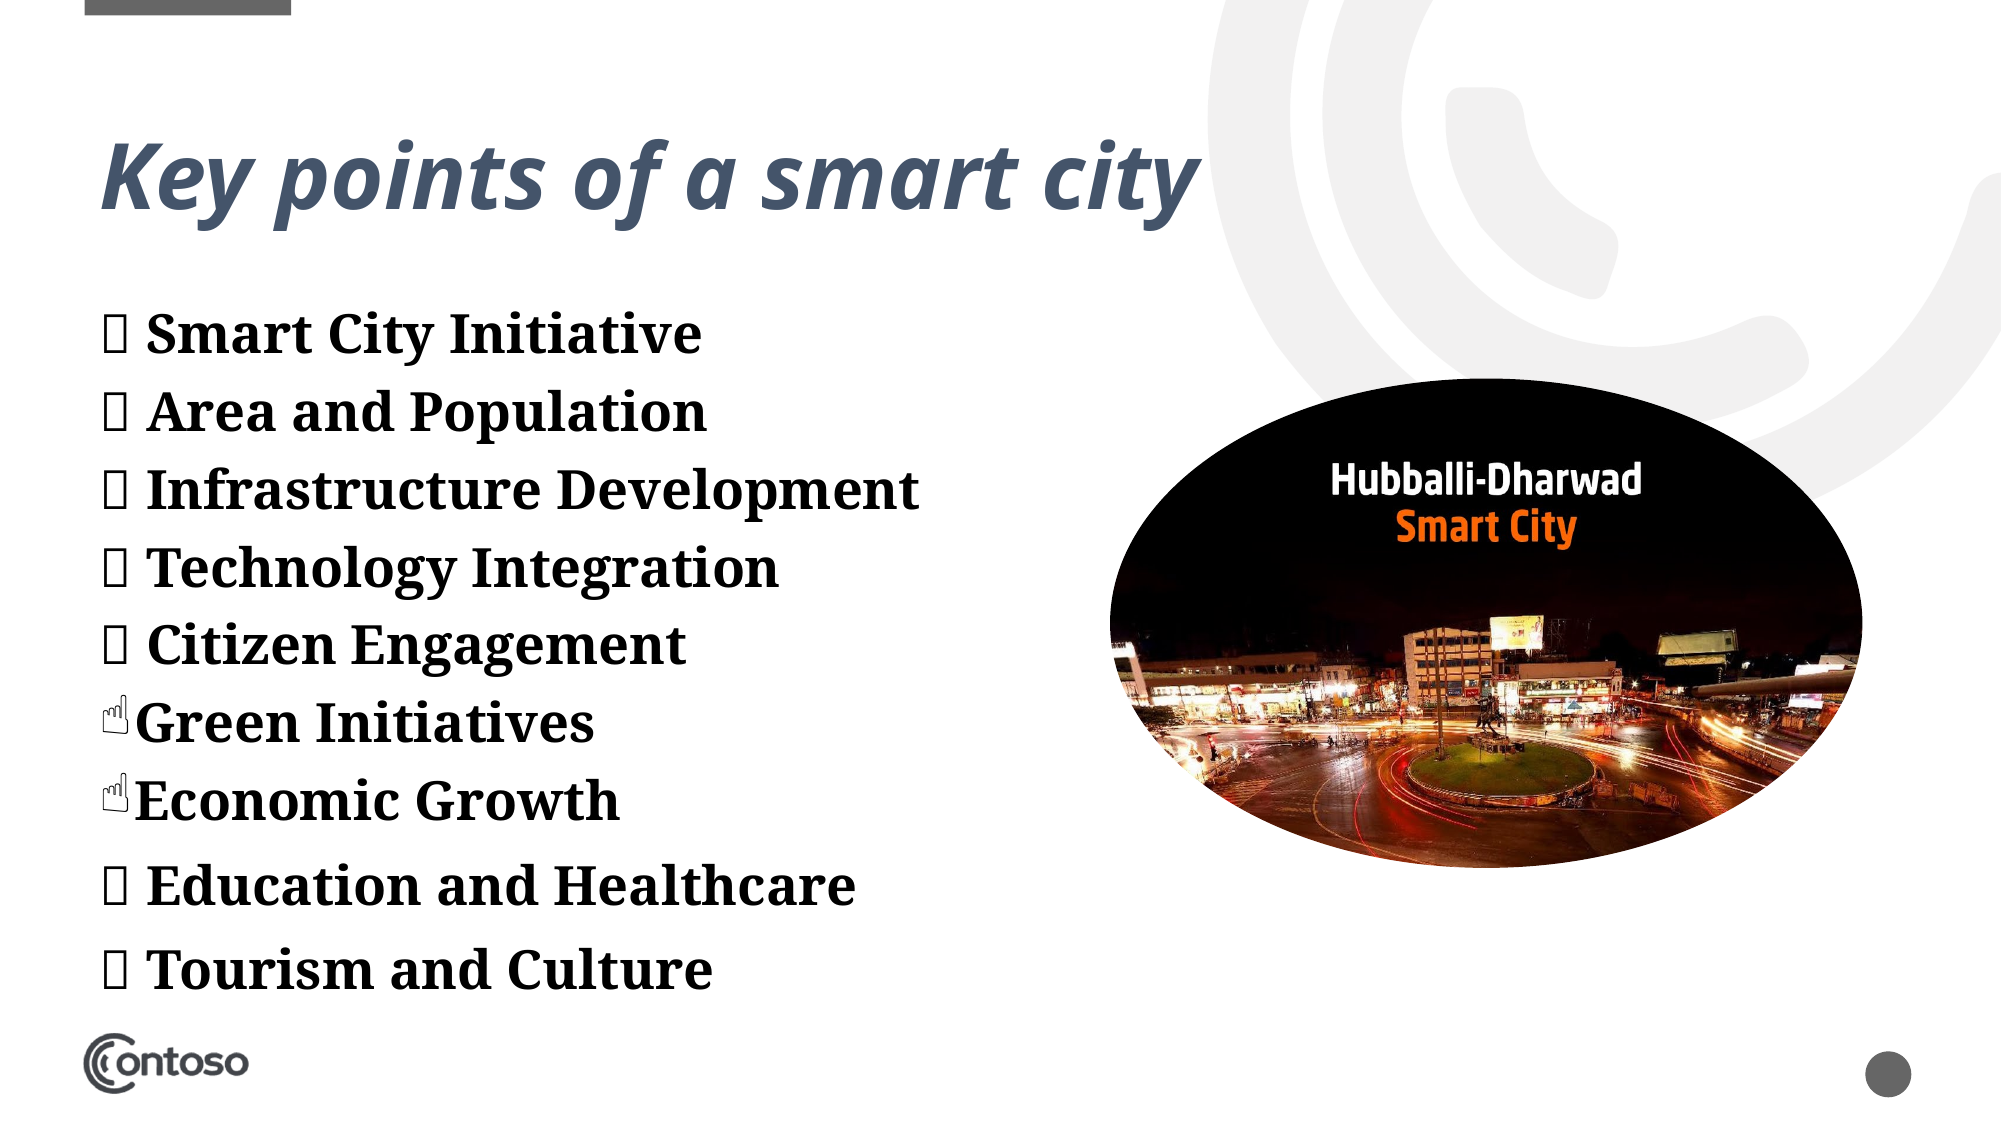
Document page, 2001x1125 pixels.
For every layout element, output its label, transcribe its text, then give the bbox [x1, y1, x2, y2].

list  Smart City Initiative  Area and Population  Infrastructure Development  Technology Integration  Citizen Engagement Green Initiatives Economic Growth  Education and Healthcare  Tourism and Culture [84, 299, 1863, 1014]
title Key points of a smart city [84, 102, 1863, 257]
picture [1110, 378, 1863, 868]
